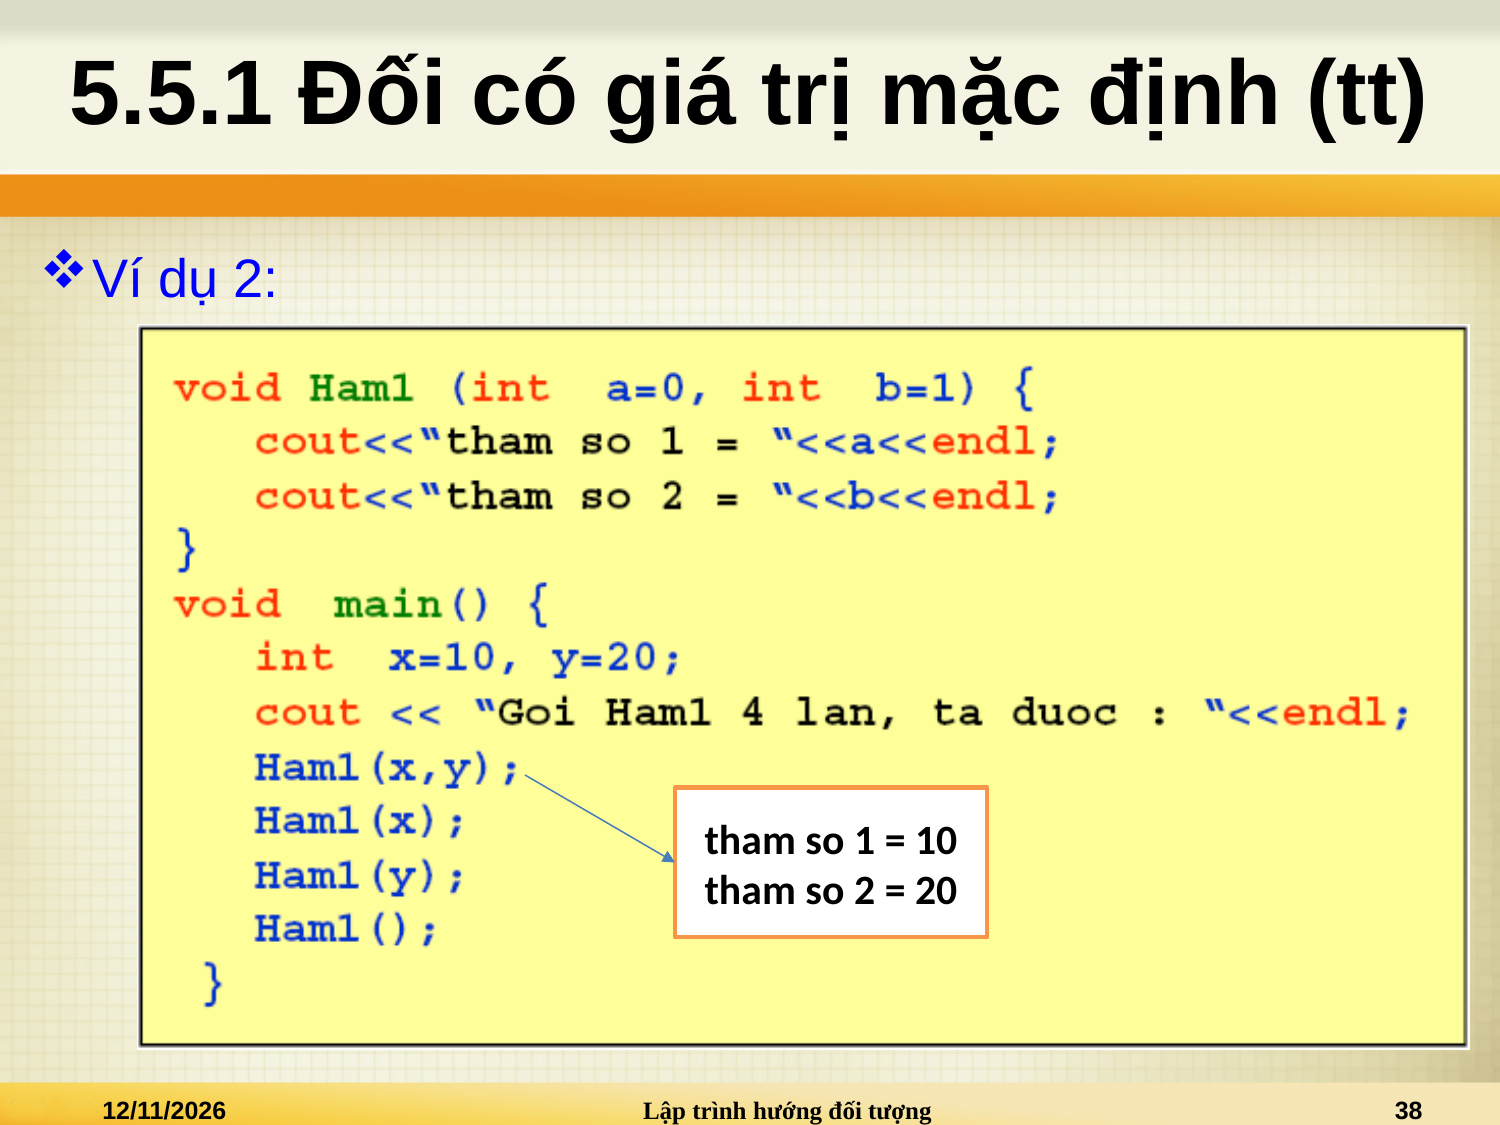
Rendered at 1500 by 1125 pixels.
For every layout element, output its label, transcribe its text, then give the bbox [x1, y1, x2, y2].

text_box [524, 774, 676, 863]
list Ví dụ 2: [24, 216, 338, 317]
slide_number 38 [1087, 1087, 1438, 1125]
footer Lập trình hướng đối tượng [549, 1087, 1025, 1125]
title 5.5.1 Đối có giá trị mặc định (tt) [0, 0, 1500, 175]
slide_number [87, 1087, 438, 1125]
picture [0, 175, 1500, 1125]
